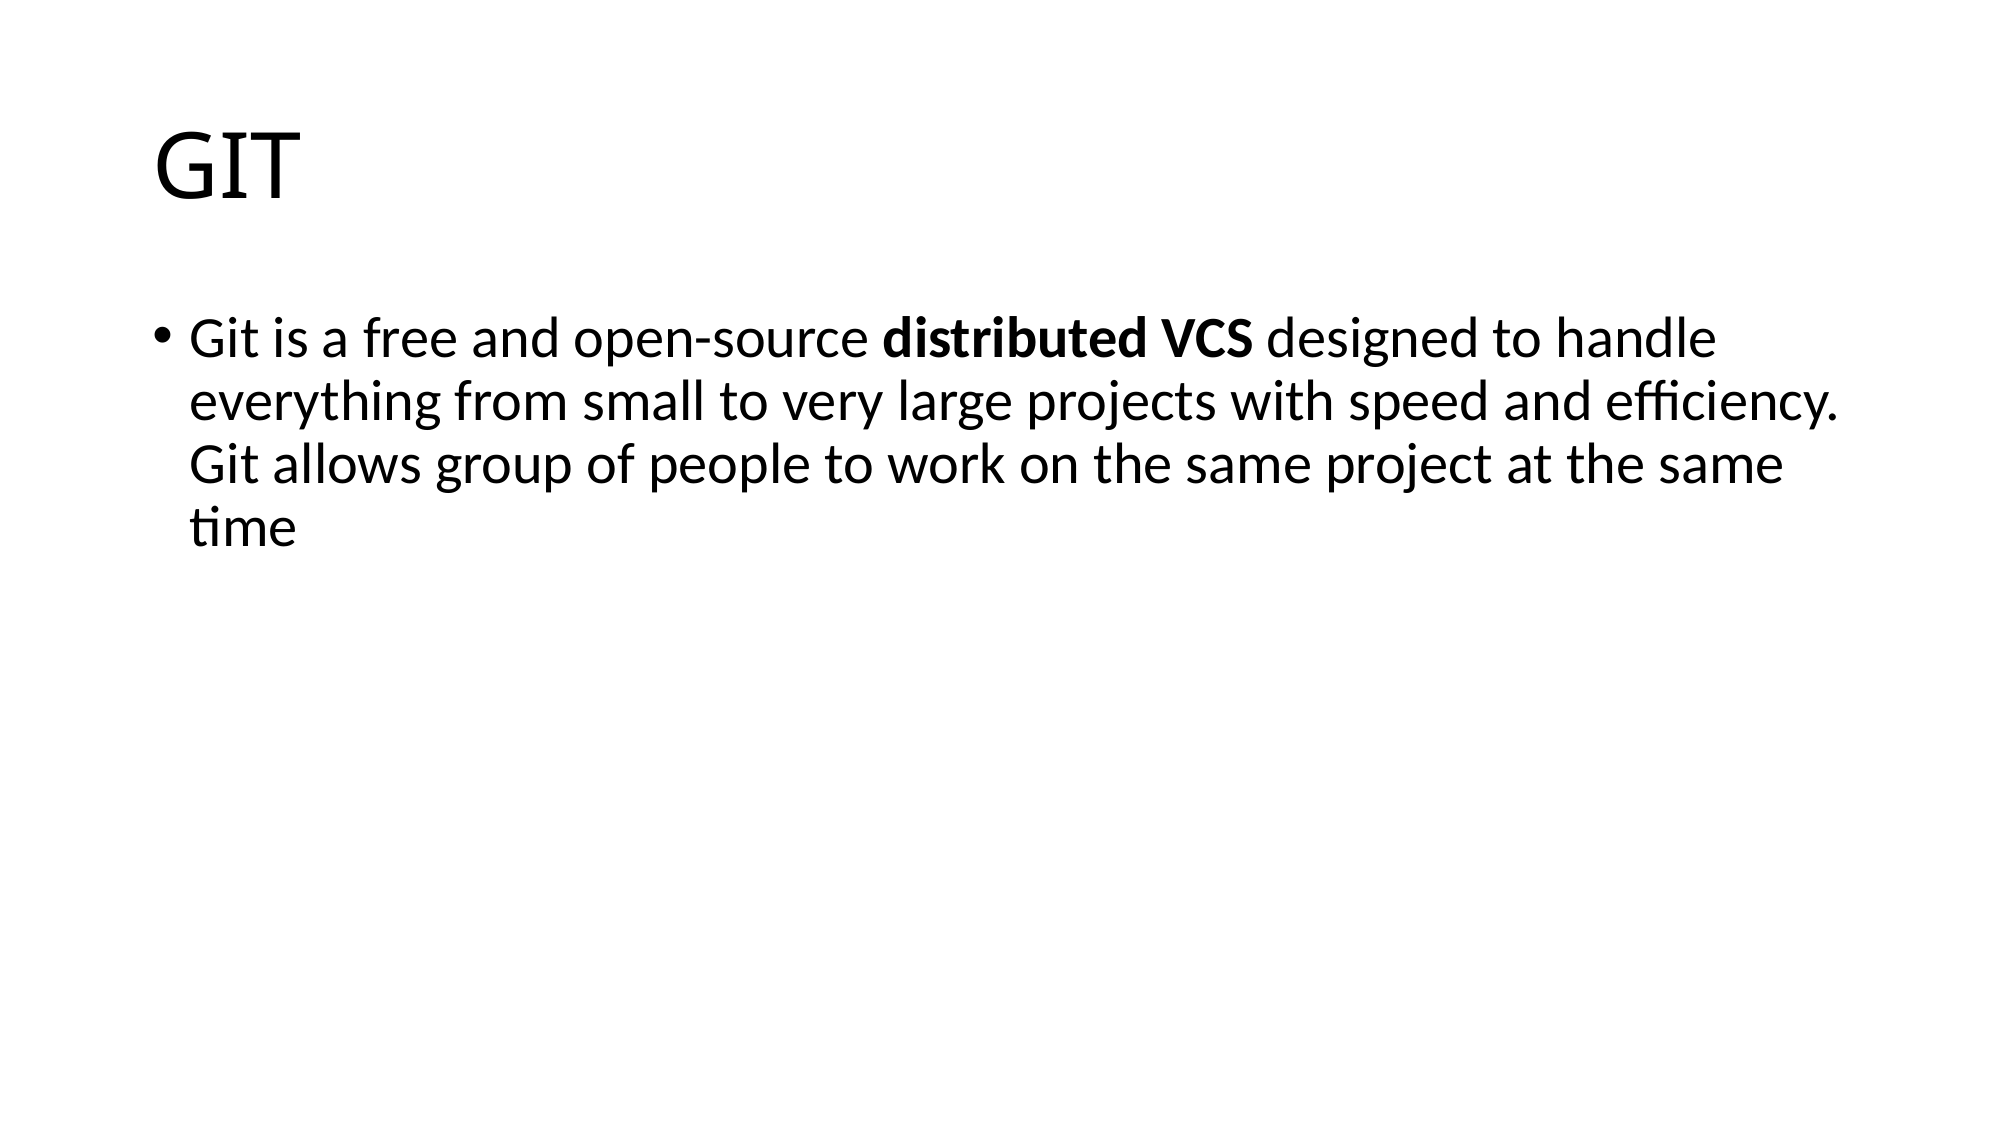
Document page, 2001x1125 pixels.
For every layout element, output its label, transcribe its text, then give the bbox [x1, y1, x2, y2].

list Git is a free and open-source distributed VCS designed to handle everything from small to very large projects with speed and efficiency. Git allows group of people to work on the same project at the same time [137, 299, 1863, 1014]
title GIT [137, 59, 1863, 278]
